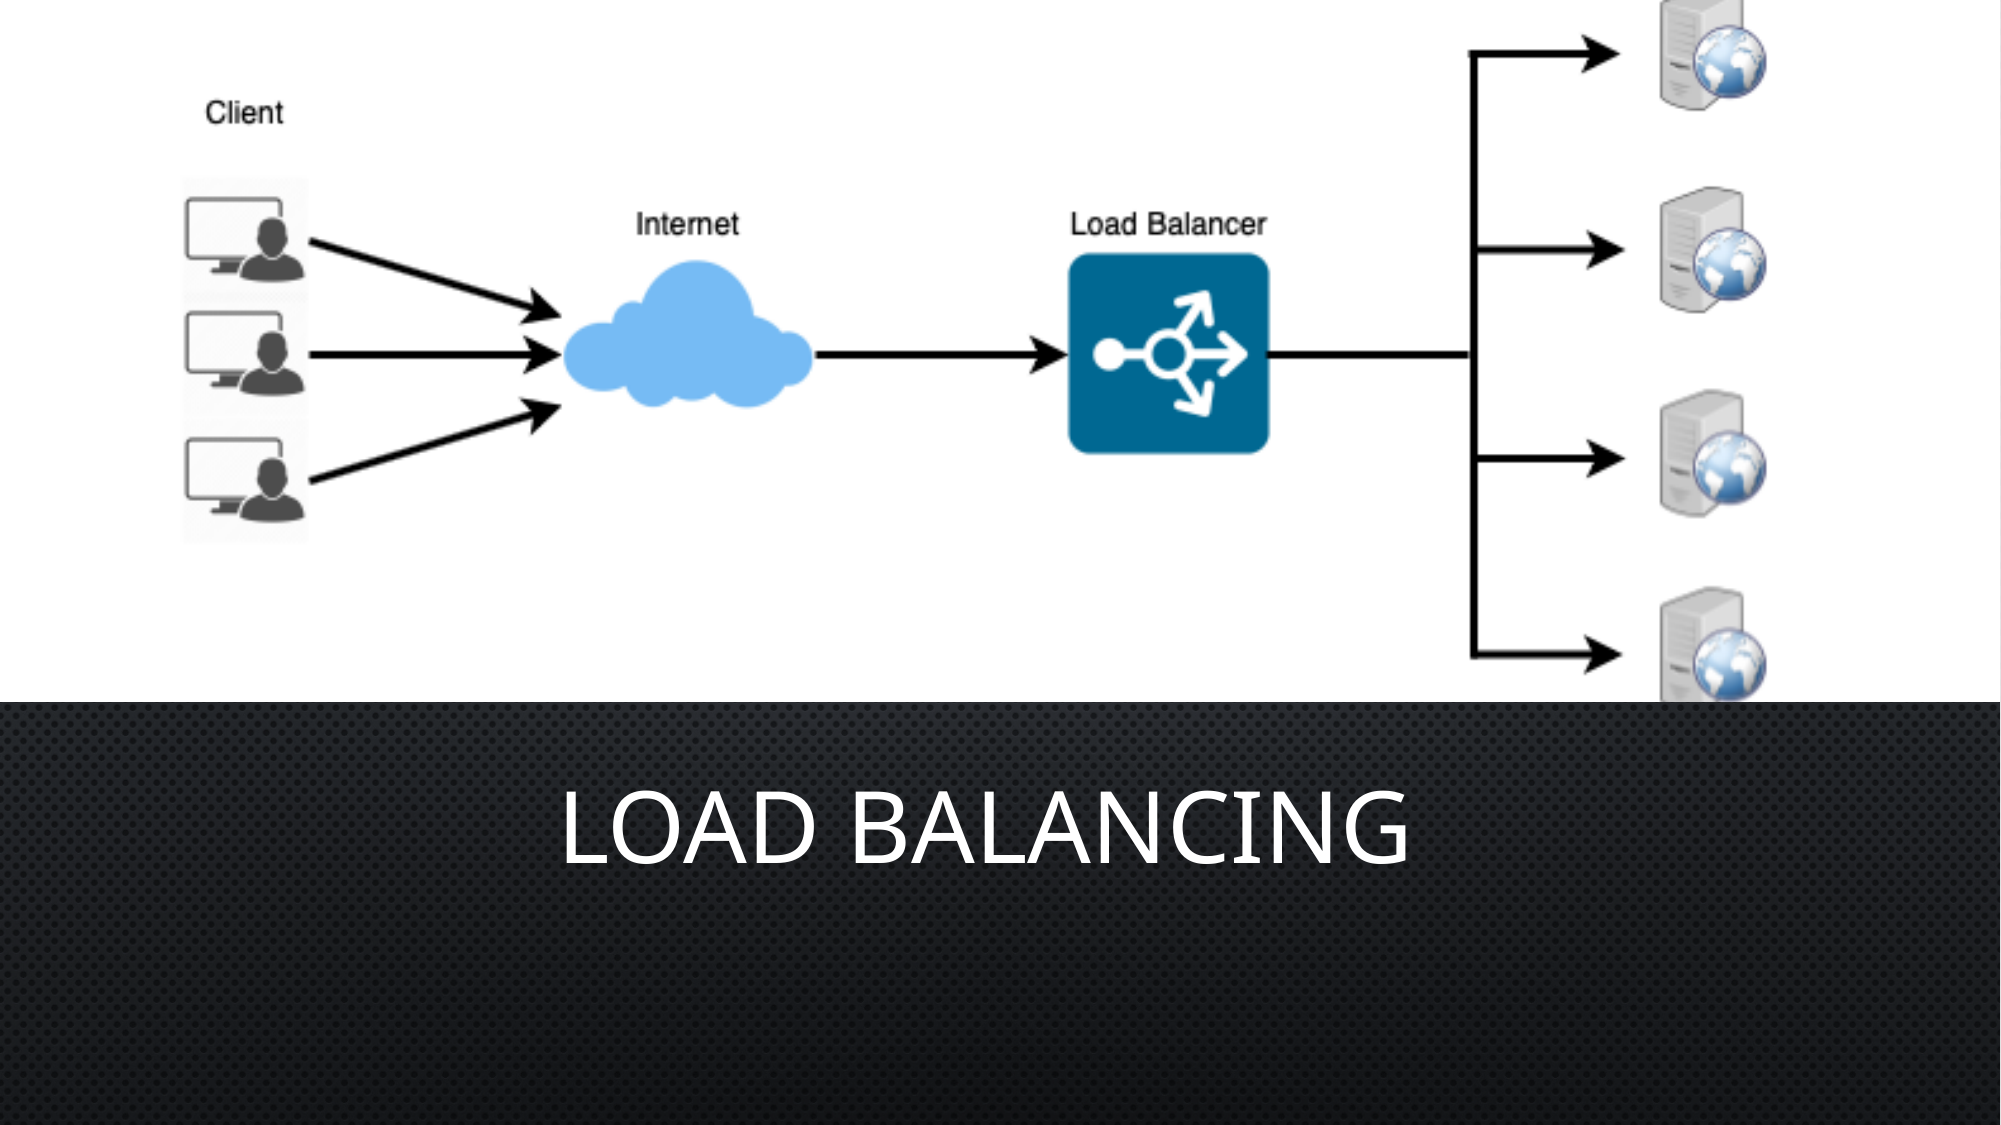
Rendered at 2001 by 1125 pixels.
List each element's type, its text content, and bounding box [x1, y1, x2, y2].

title Load balancing [287, 715, 1711, 891]
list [0, 0, 2000, 702]
